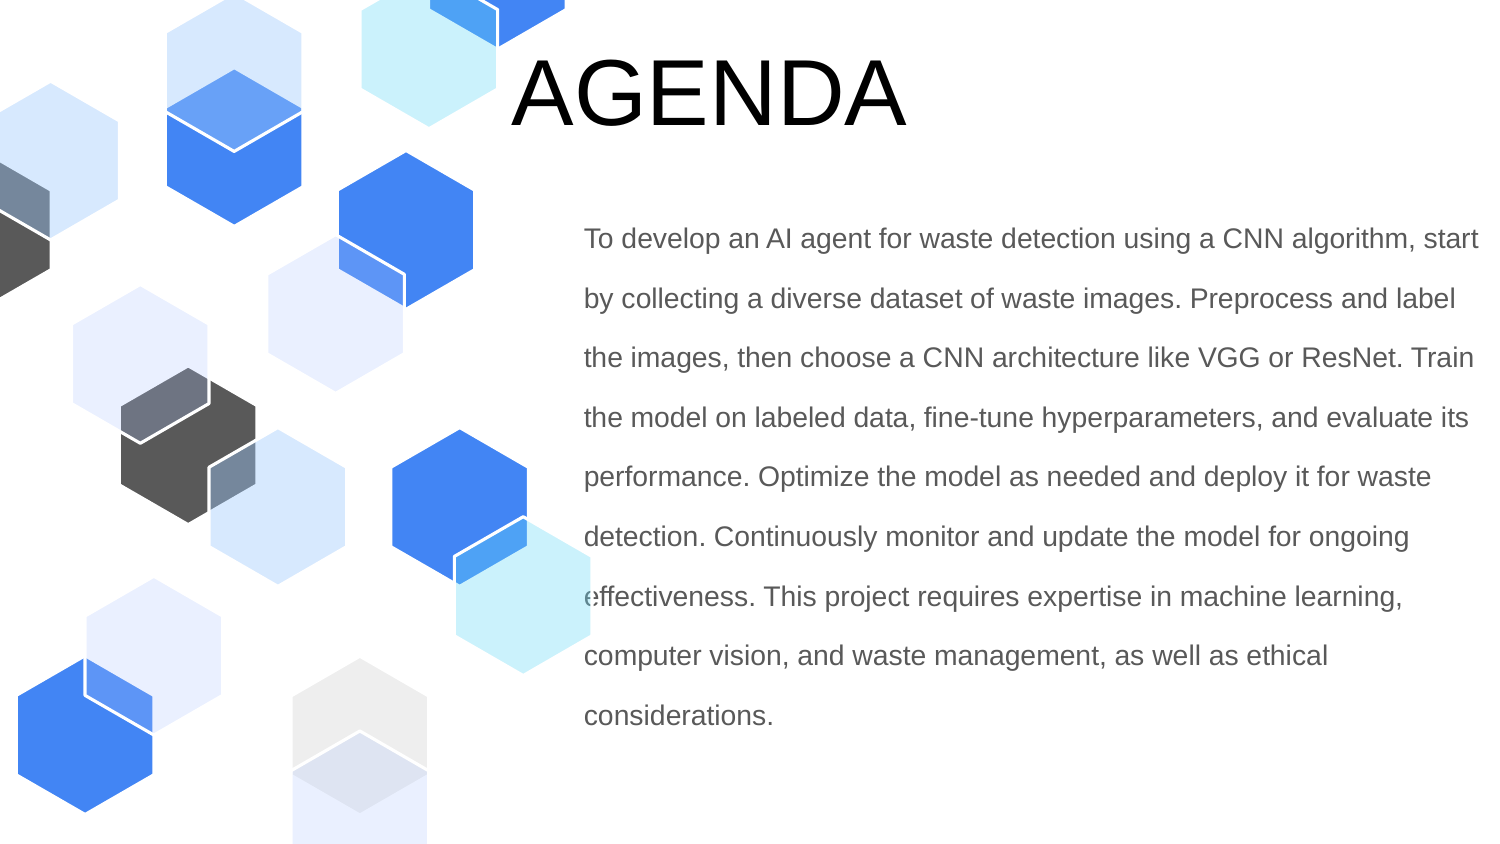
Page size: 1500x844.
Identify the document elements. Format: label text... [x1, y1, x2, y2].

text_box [0, 0, 593, 844]
title AGENDA [597, 0, 1243, 160]
subtitle To develop an AI agent for waste detection using a CNN algorithm, start by collecting a diverse dataset of waste images. Preprocess and label the images, then choose a CNN architecture like VGG or ResNet. Train the model on labeled data, fine-tune hyperparameters, and evaluate its performance. Optimize the model as needed and deploy it for waste detection. Continuously monitor and update the model for ongoing effectiveness. This project requires expertise in machine learning, computer vision, and waste management, as well as ethical considerations. [597, 180, 1500, 750]
